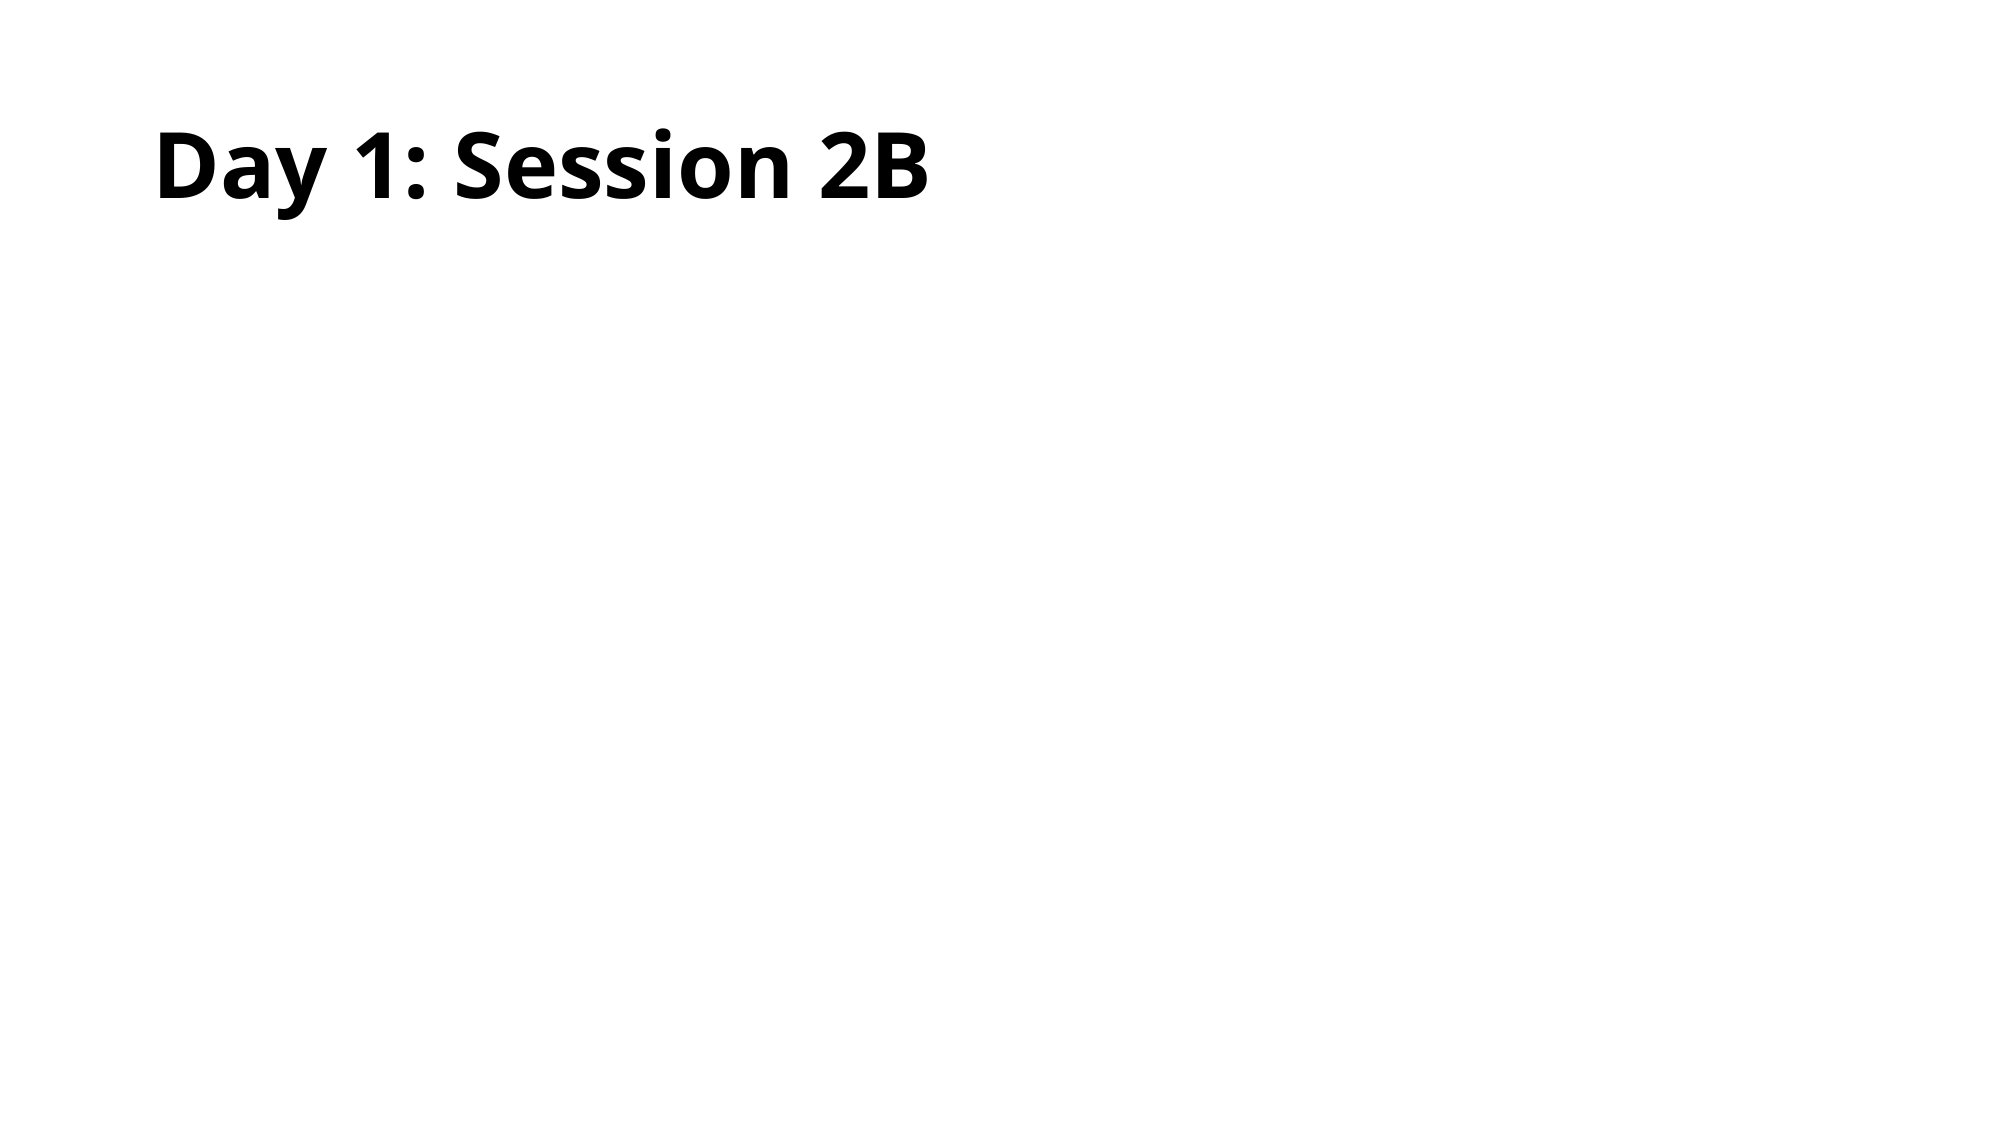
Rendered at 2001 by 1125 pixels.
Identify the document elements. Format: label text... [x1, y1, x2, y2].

title Day 1: Session 2B [137, 59, 1863, 278]
